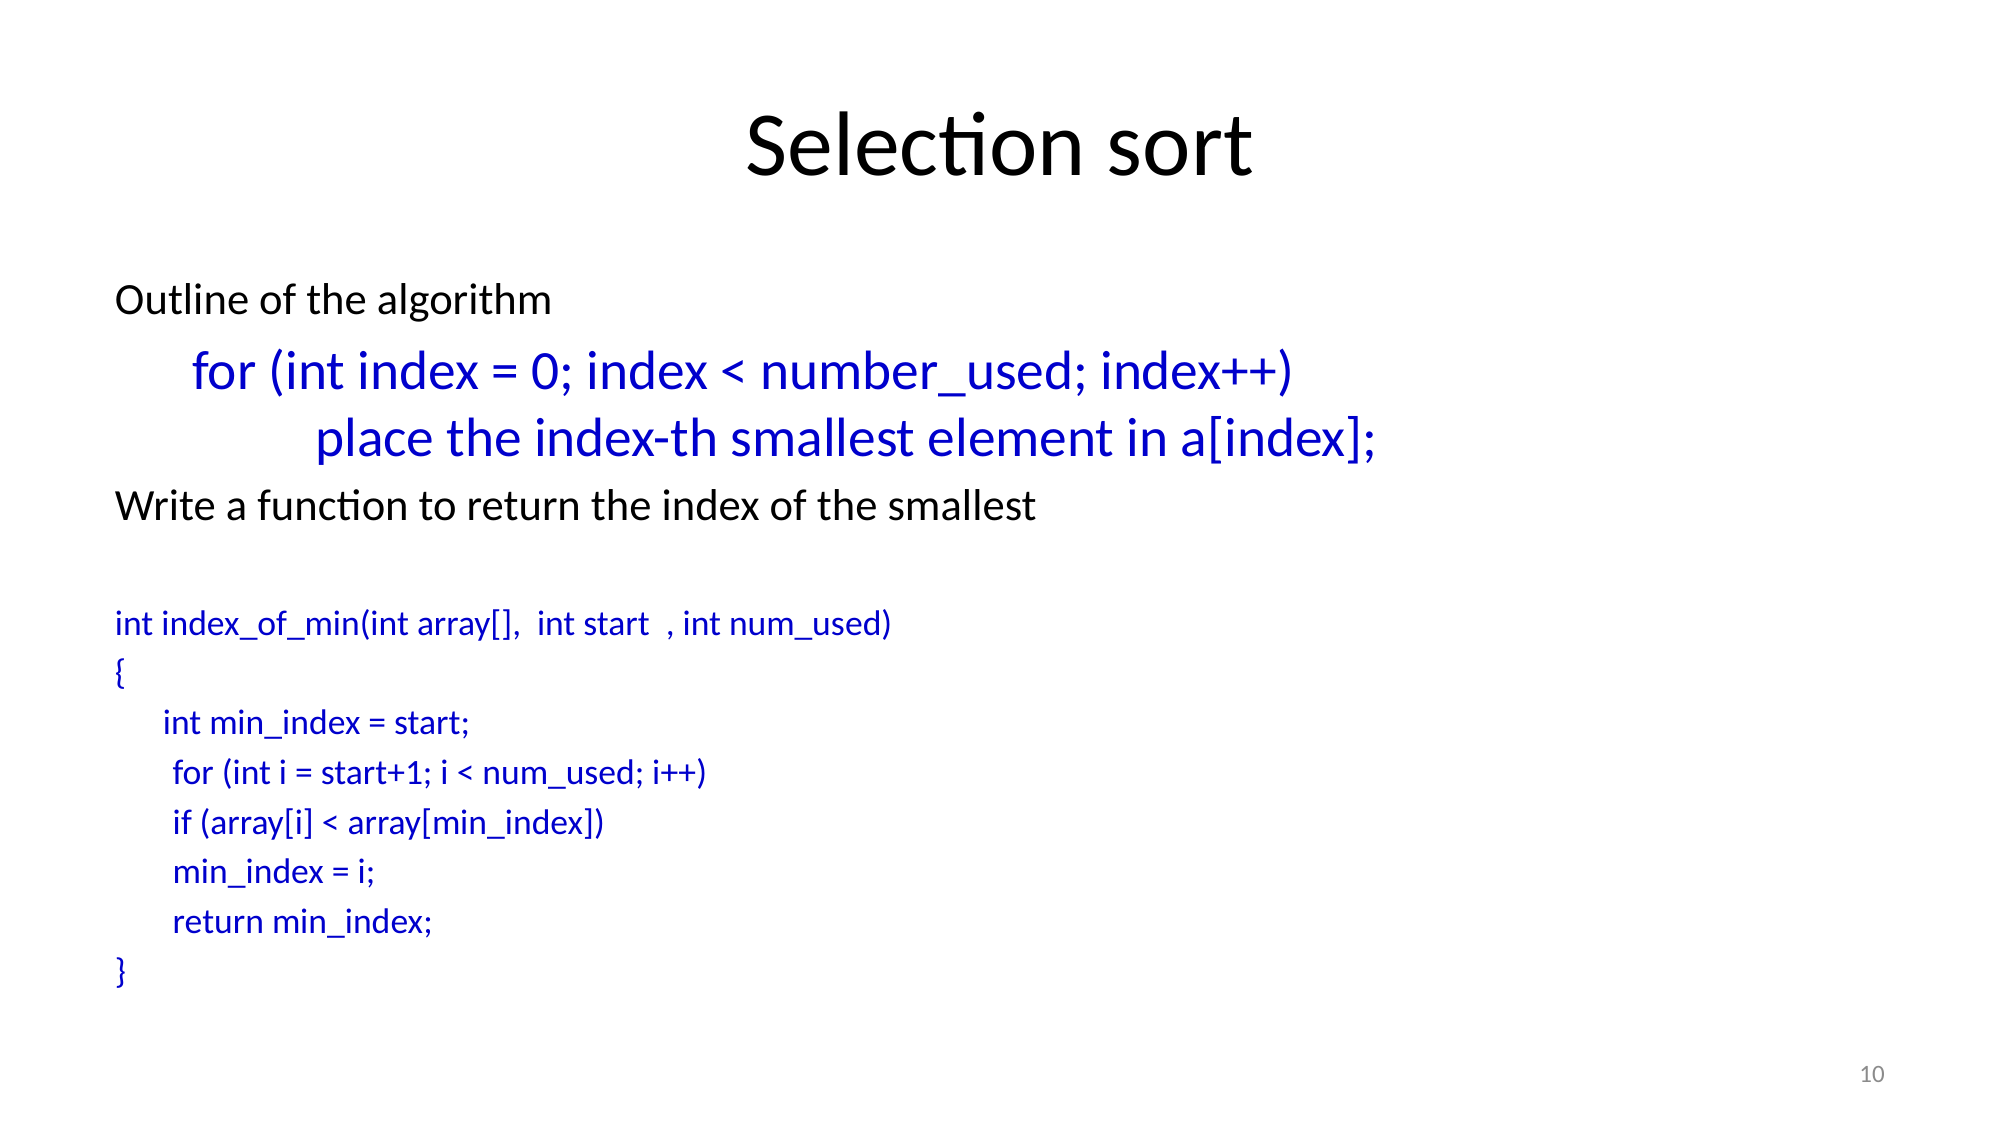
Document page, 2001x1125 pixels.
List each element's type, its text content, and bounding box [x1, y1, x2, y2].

title Selection sort [99, 45, 1900, 233]
list Outline of the algorithm for (int index = 0; index < number_used; index++) place the index-th smallest element in a[index]; Write a function to return the index of the smallest int index_of_min(int array[], int start , int num_used) { int min_index = start; for (int i = start+1; i < num_used; i++) if (array[i] < array[min_index]) min_index = i; return min_index; } [99, 262, 1900, 1005]
slide_number 10 [1433, 1042, 1900, 1103]
